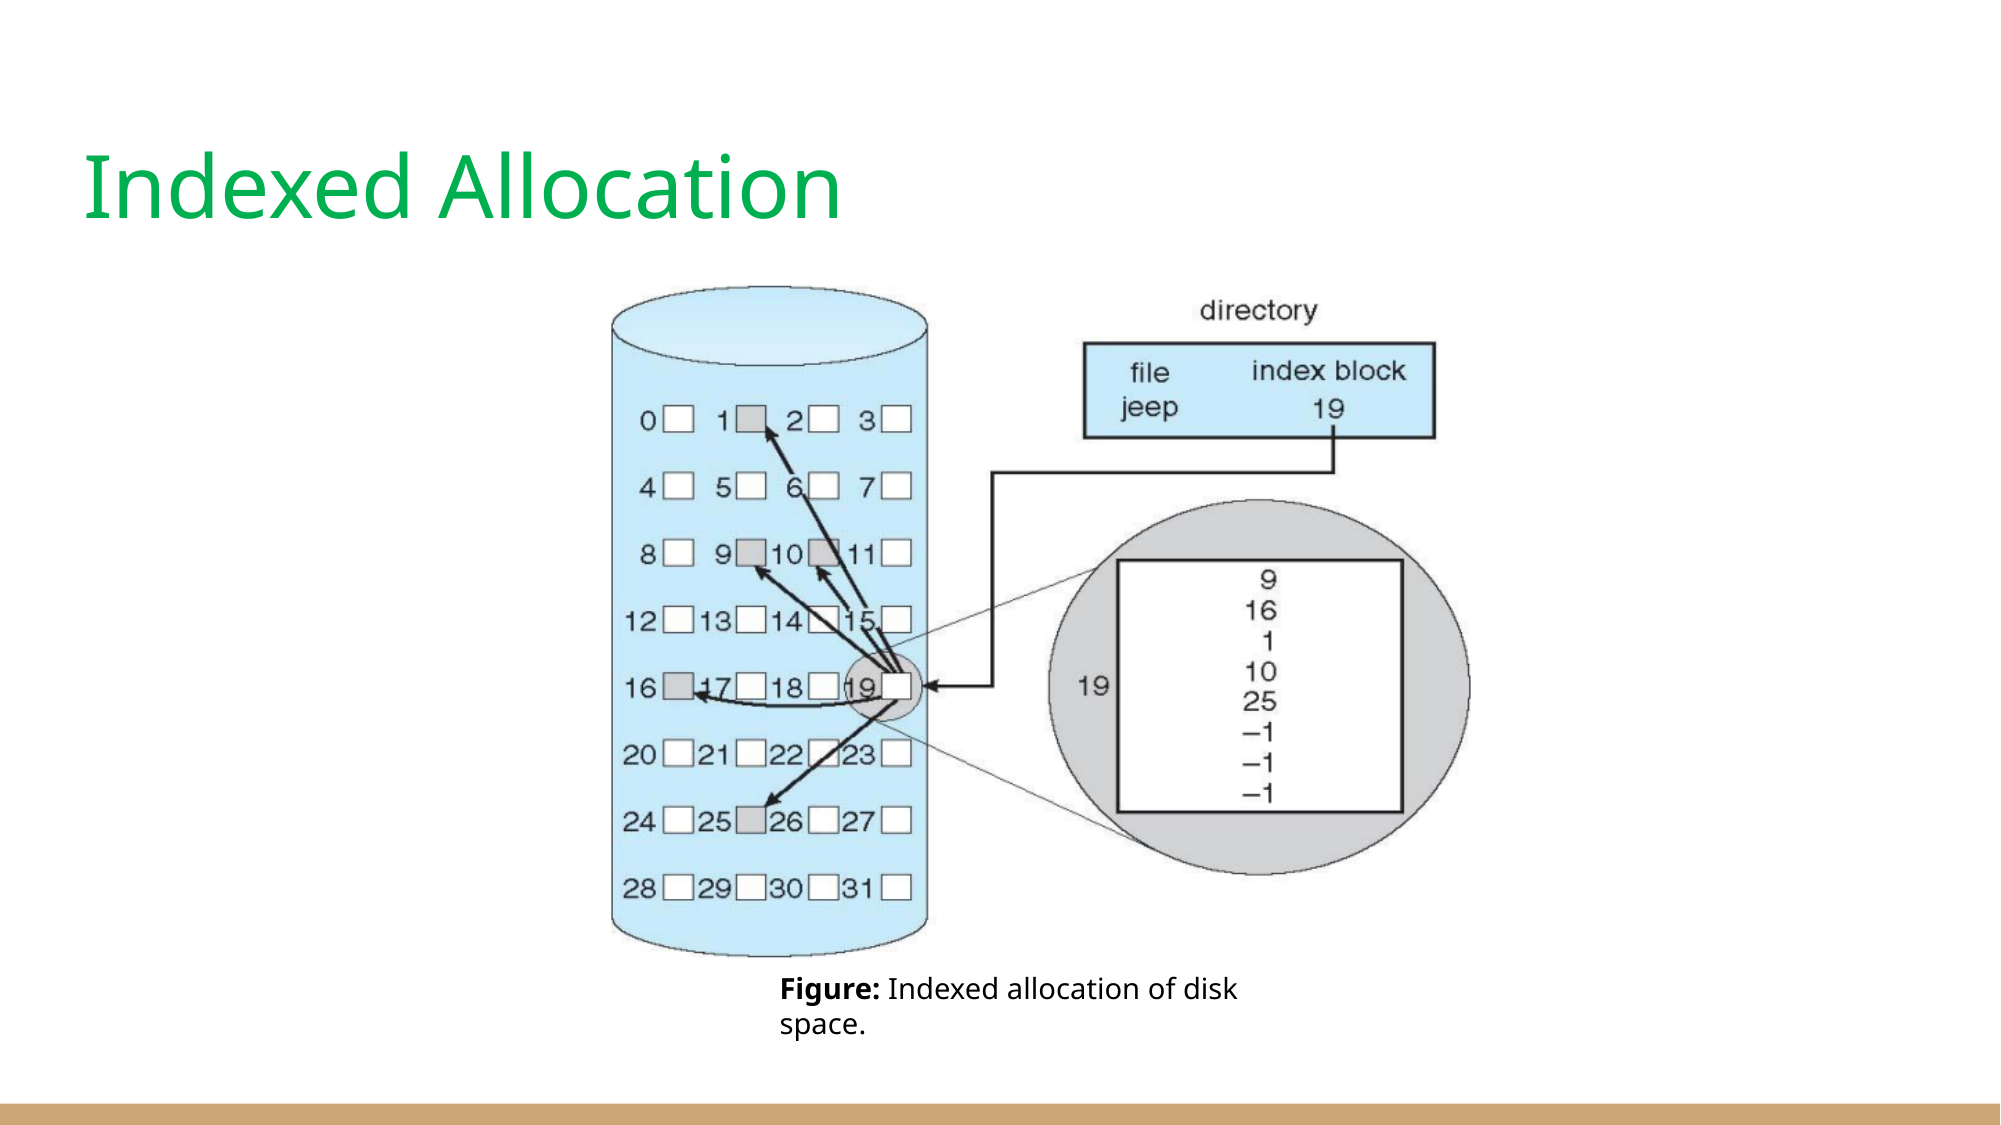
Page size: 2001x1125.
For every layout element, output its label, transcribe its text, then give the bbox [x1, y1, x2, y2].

picture [577, 275, 1516, 964]
title Indexed Allocation [68, 69, 1932, 251]
text_box Figure: Indexed allocation of disk space. [764, 971, 1328, 1048]
